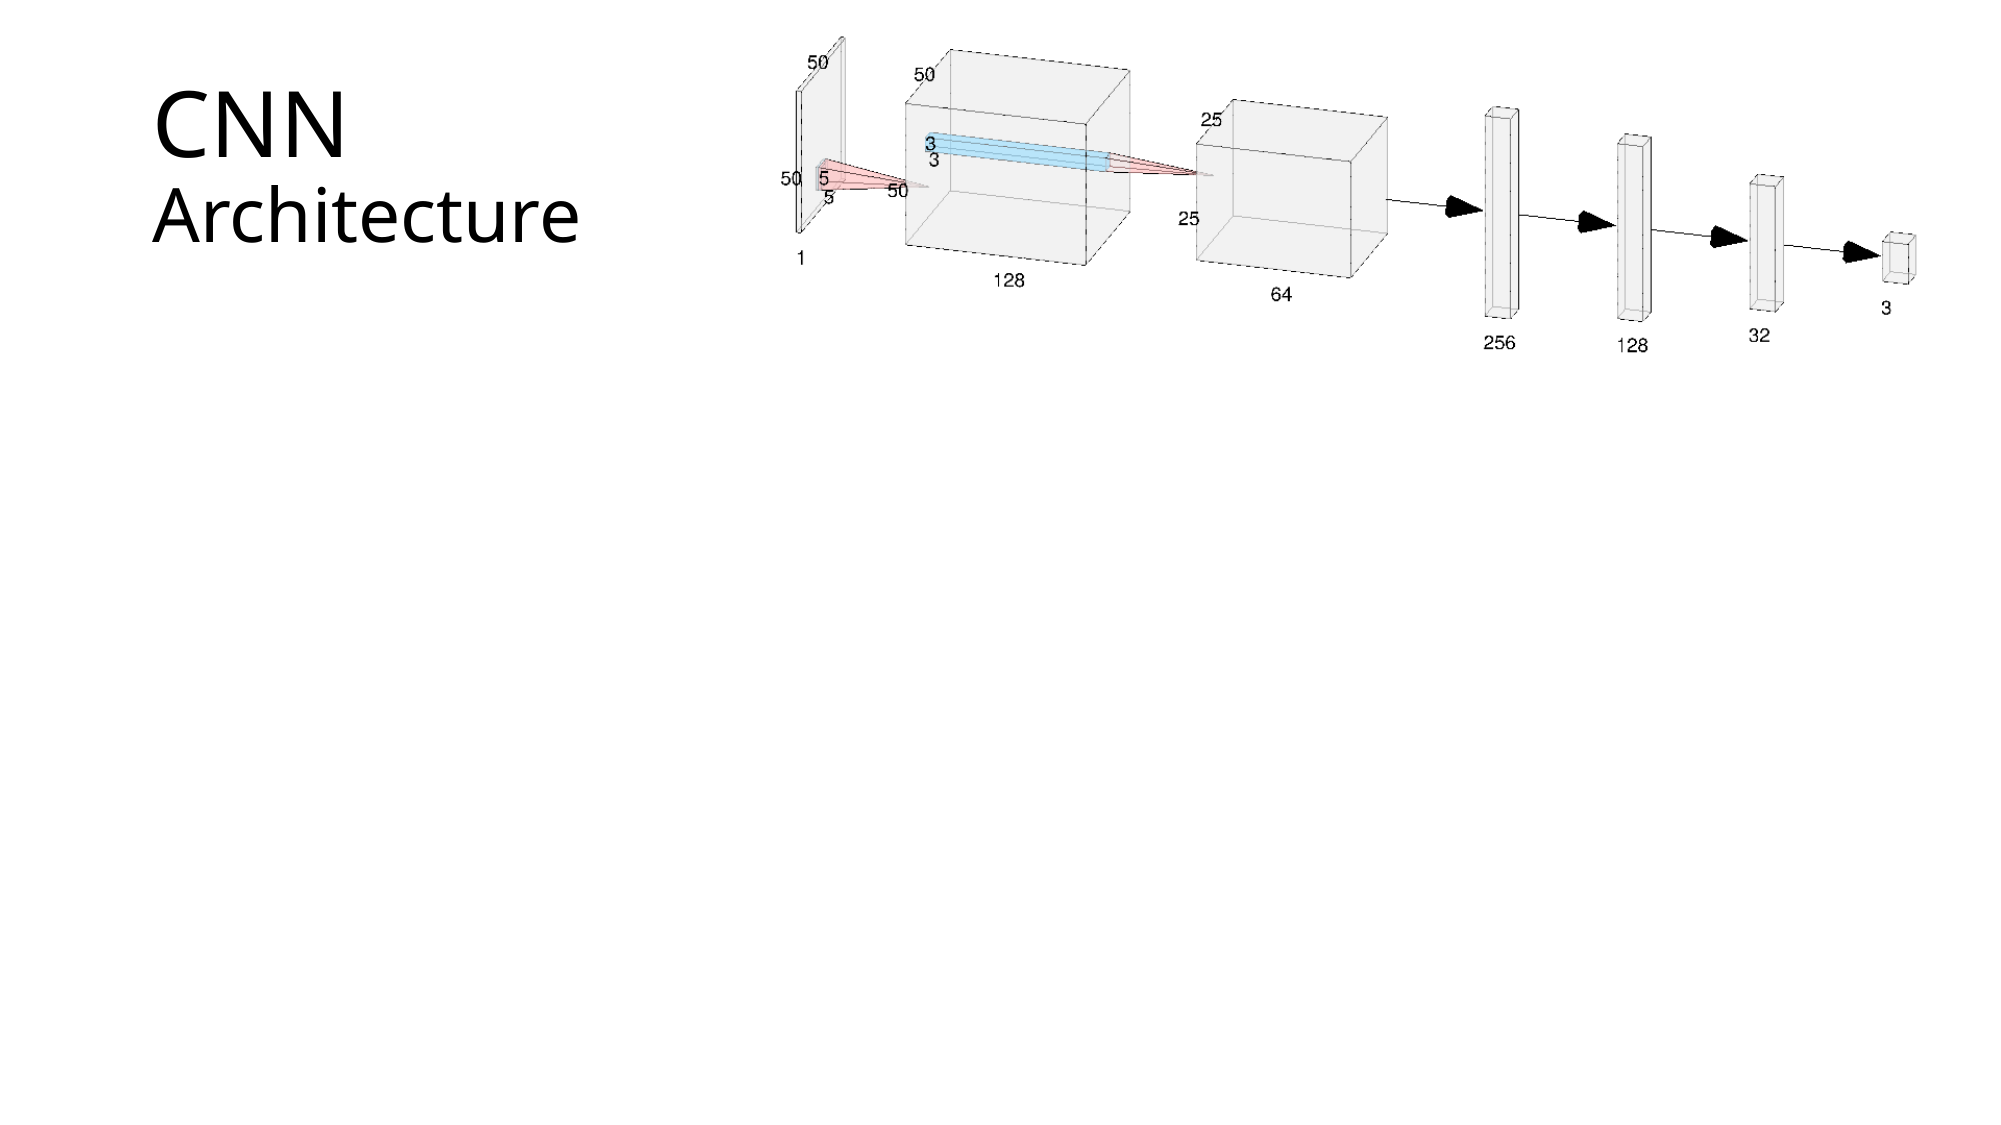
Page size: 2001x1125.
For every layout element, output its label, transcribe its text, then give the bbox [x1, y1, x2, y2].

picture [752, 0, 1930, 394]
title CNN Architecture [137, 59, 752, 278]
